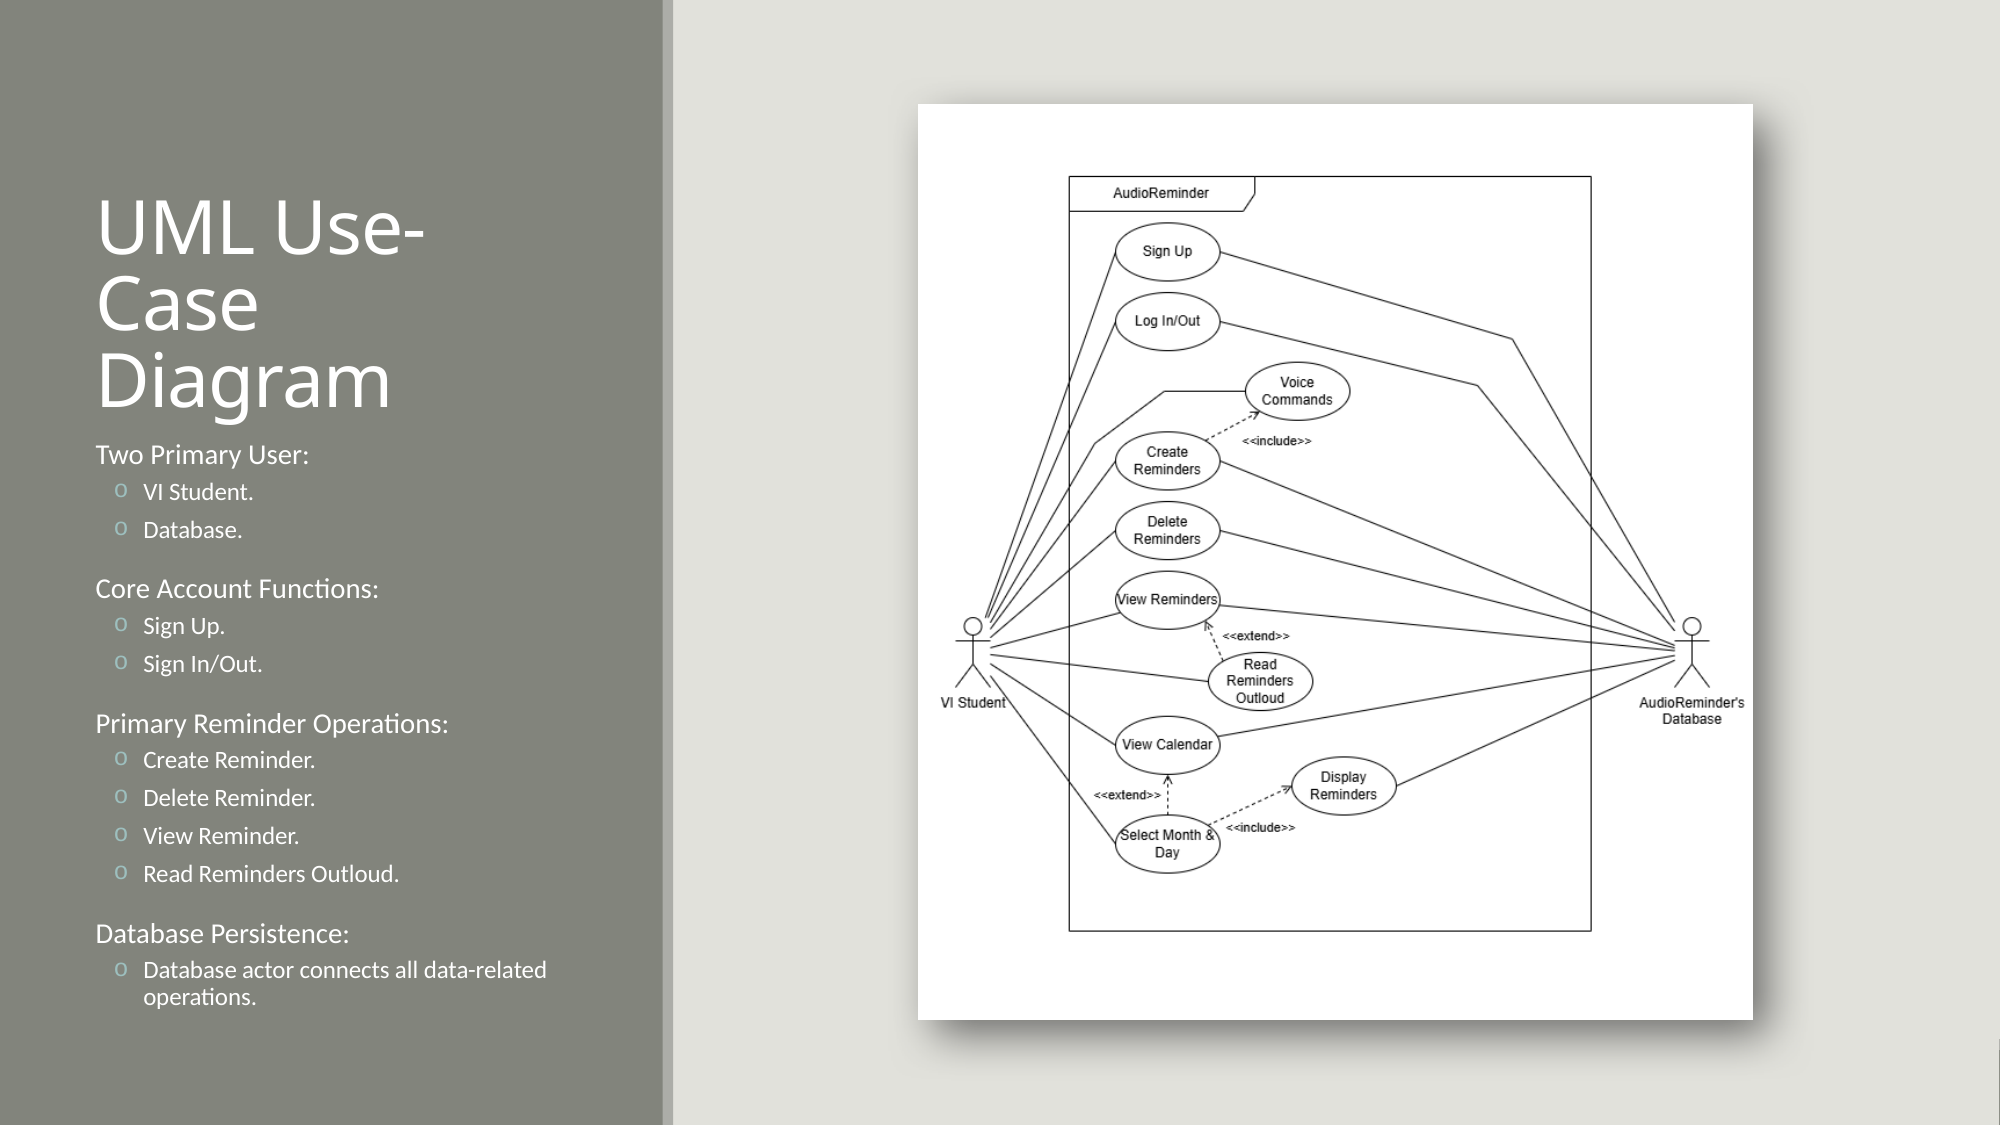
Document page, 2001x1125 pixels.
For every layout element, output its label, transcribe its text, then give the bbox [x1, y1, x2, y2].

picture [917, 104, 1754, 1021]
text_box [0, 0, 661, 1125]
list Two Primary User: VI Student. Database. Core Account Functions: Sign Up. Sign In/Out. Primary Reminder Operations: Create Reminder. Delete Reminder. View Reminder. Read Reminders Outloud. Database Persistence: Database actor connects all data-related operations. [80, 432, 587, 1019]
title UML Use-Case Diagram [80, 84, 587, 430]
text_box [674, 0, 2000, 1125]
text_box [661, 0, 674, 1125]
